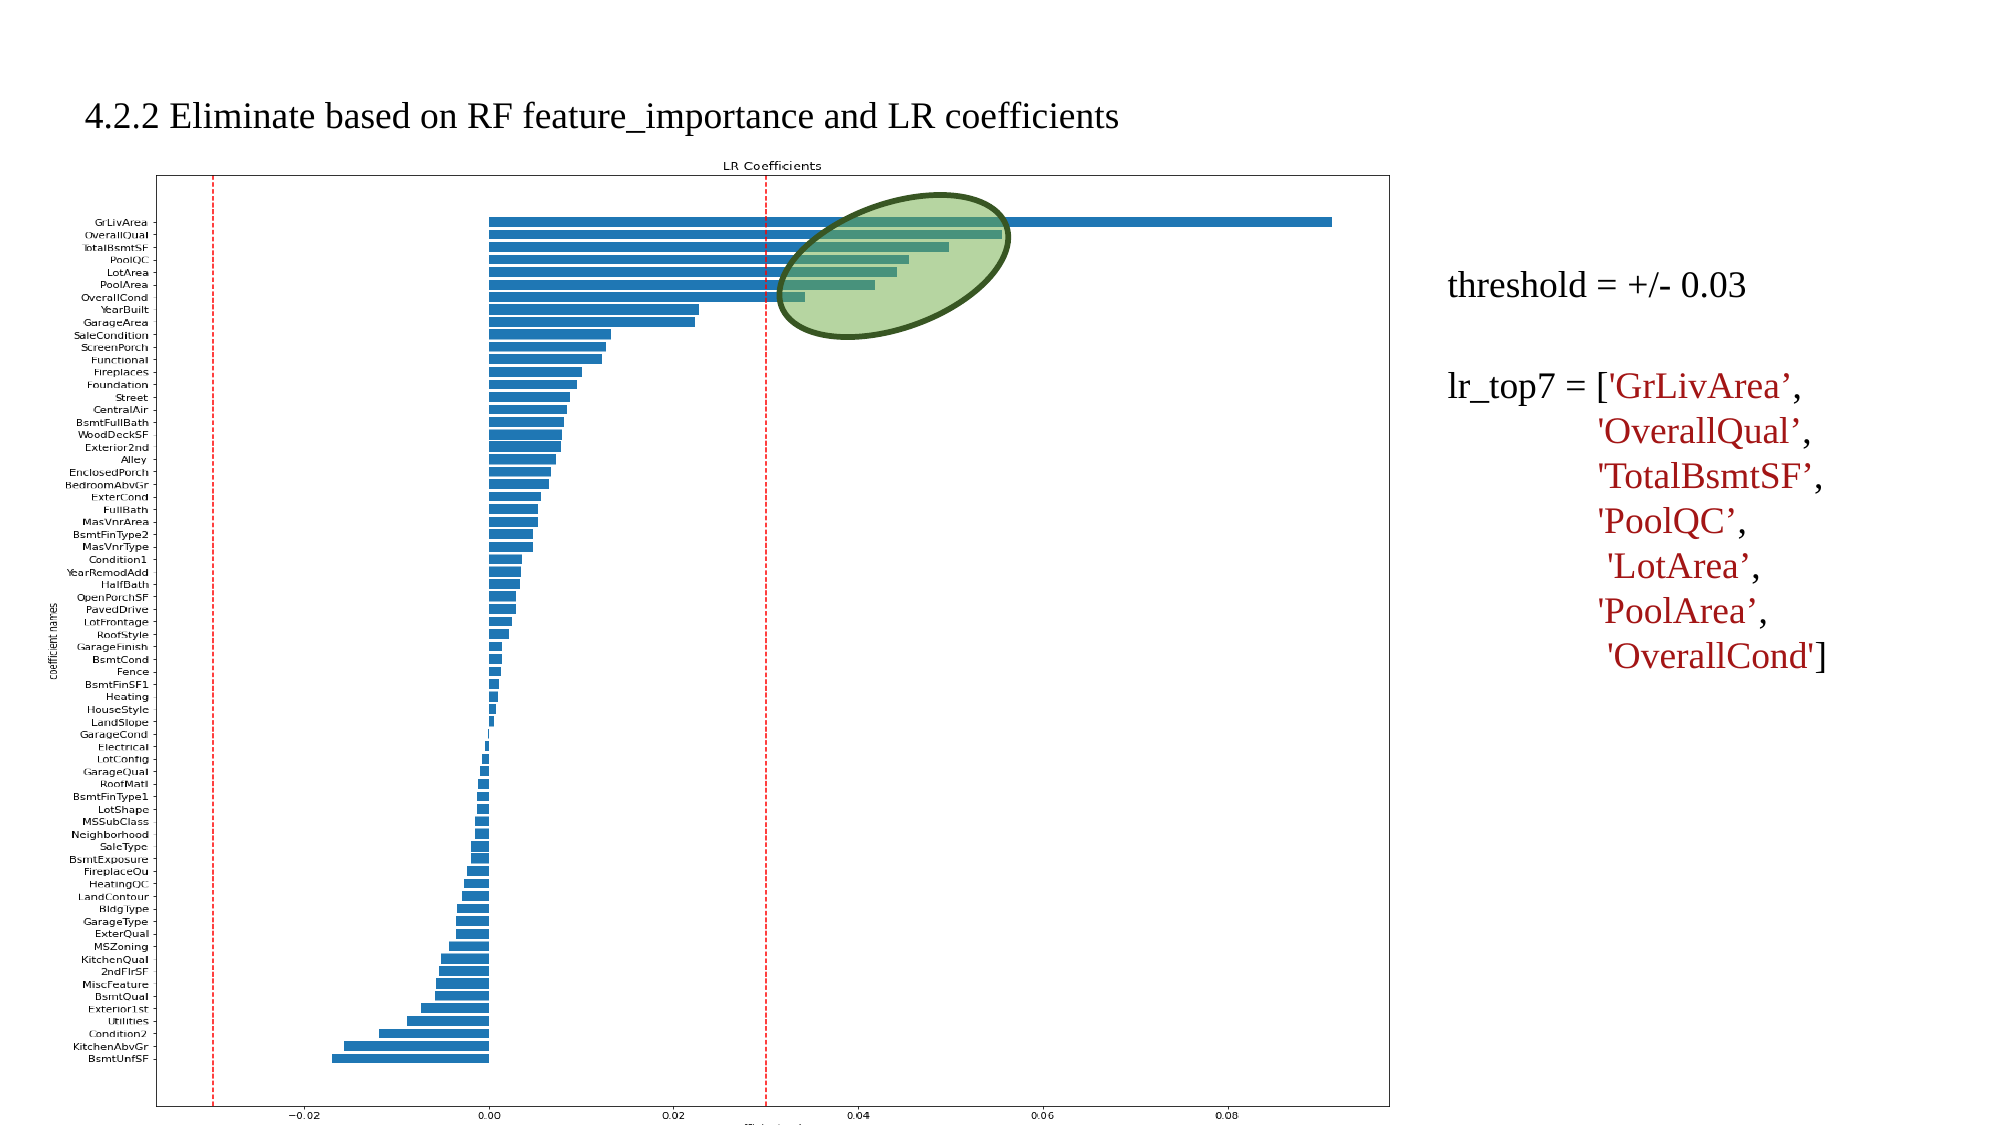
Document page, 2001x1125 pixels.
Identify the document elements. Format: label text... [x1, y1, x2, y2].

text_box lr_top7 = ['GrLivArea’, 'OverallQual’, 'TotalBsmtSF’, 'PoolQC’, 'LotArea’, 'PoolArea’, 'OverallCond'] [1432, 353, 1993, 684]
picture [42, 155, 1397, 1125]
title 4.2.2 Eliminate based on RF feature_importance and LR coefficients [69, 18, 1795, 144]
text_box threshold = +/- 0.03 [1432, 252, 1795, 313]
